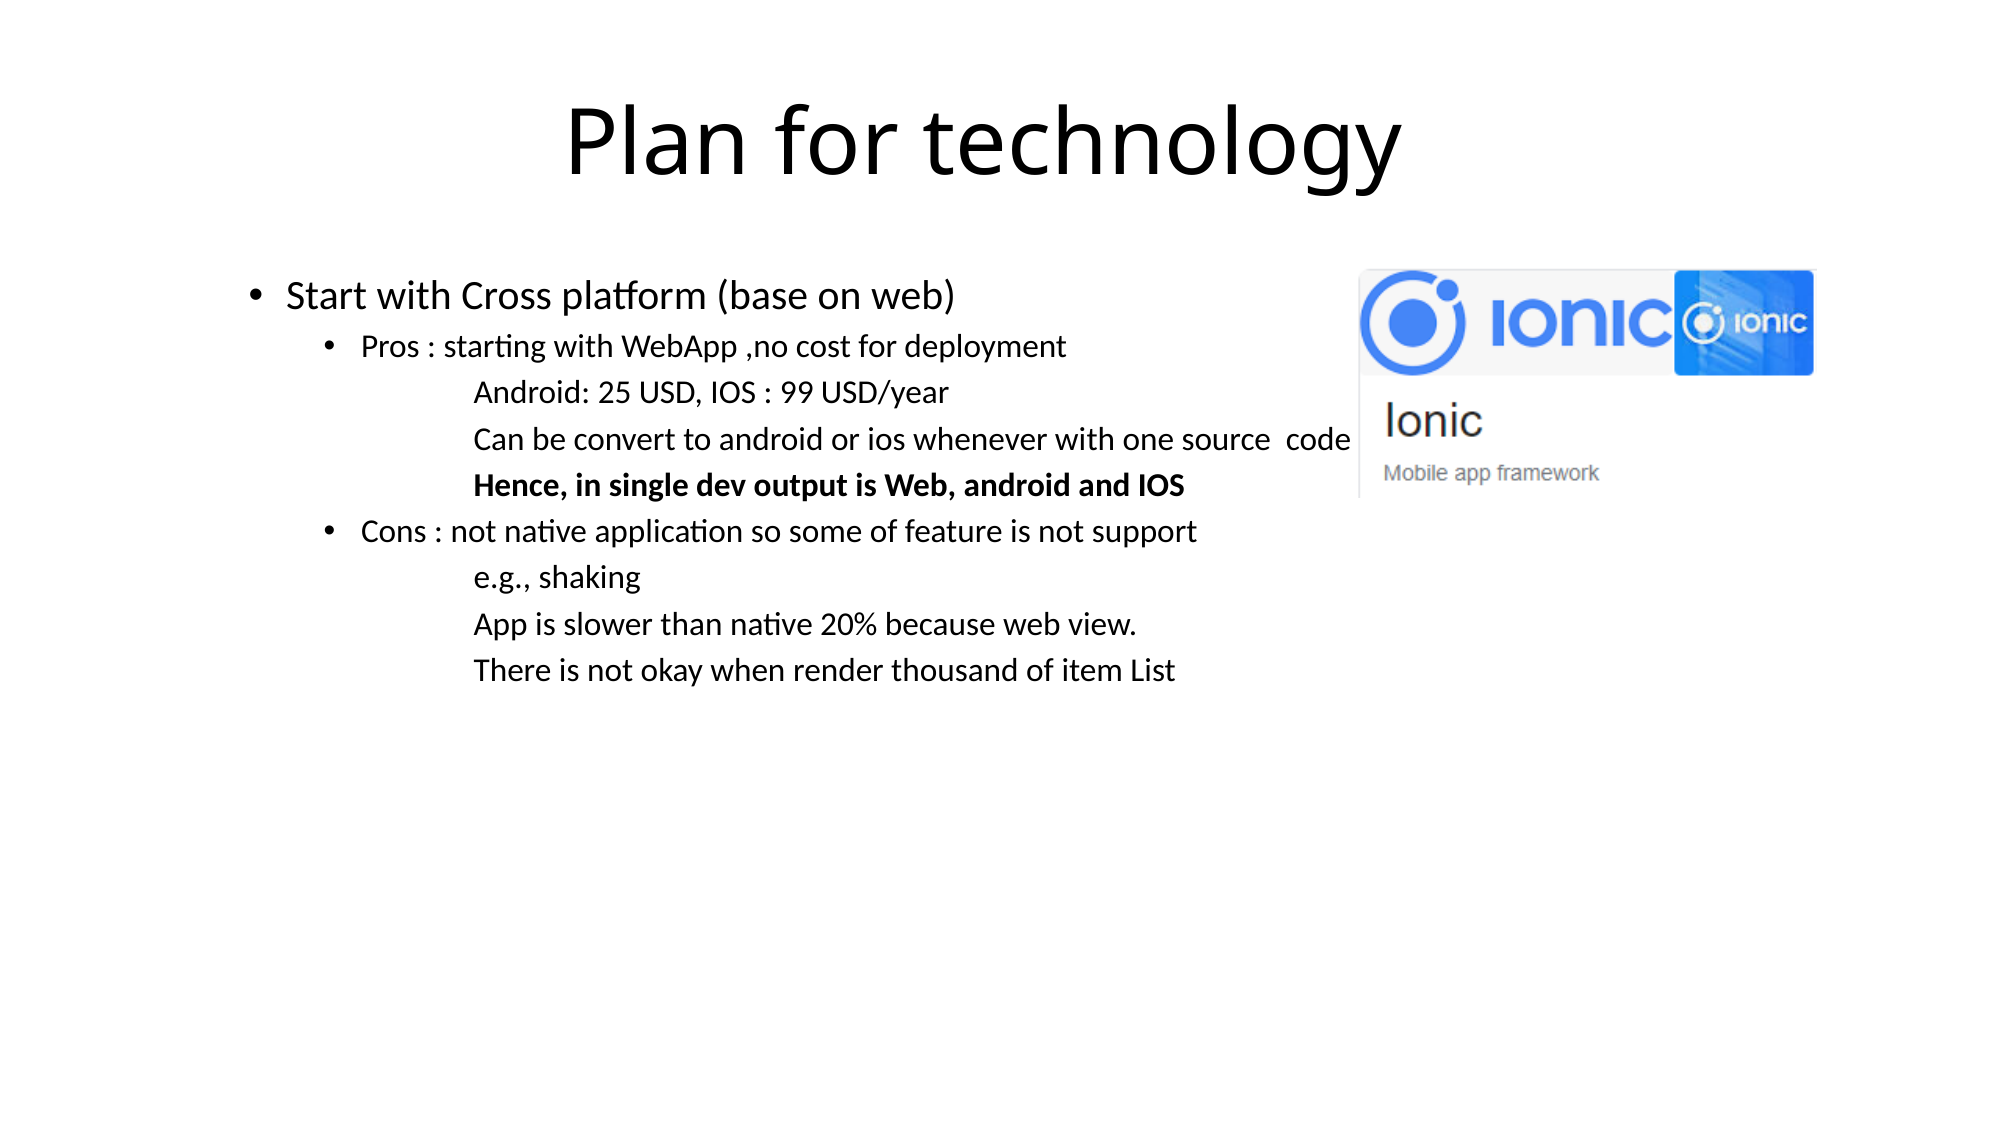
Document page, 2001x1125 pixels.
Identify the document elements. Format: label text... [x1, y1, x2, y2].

text_box Start with Cross platform (base on web) Pros : starting with WebApp ,no cost for deployment Android: 25 USD, IOS : 99 USD/year Can be convert to android or ios whenever with one source code Hence, in single dev output is Web, android and IOS Cons : not native application so some of feature is not support e.g., shaking App is slower than native 20% because web view. There is not okay when render thousand of item List [233, 266, 1851, 740]
text_box Plan for technology [233, 66, 1734, 224]
picture [1354, 252, 1817, 498]
